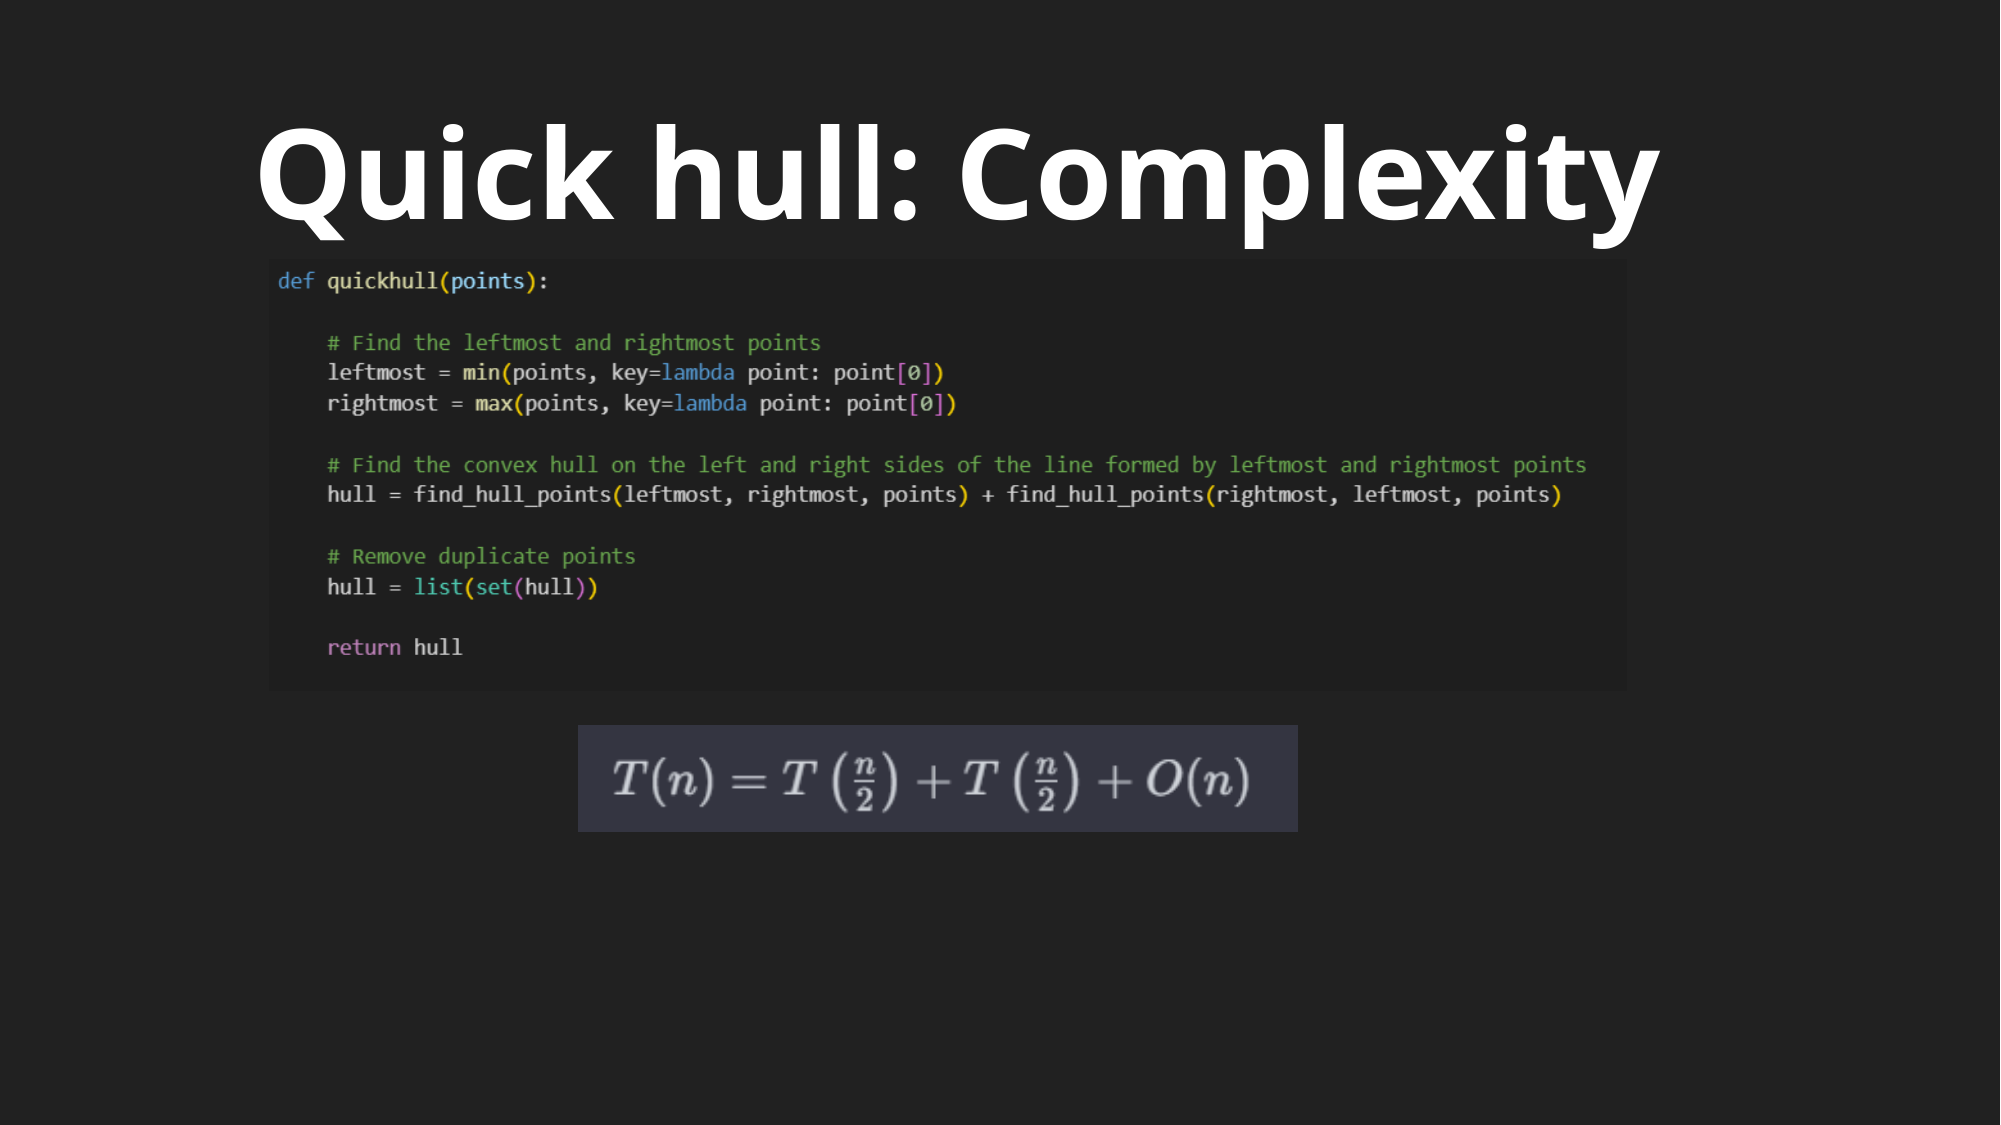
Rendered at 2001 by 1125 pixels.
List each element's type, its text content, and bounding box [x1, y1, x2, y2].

picture [269, 259, 1627, 691]
picture [578, 725, 1298, 832]
title Quick hull: Complexity [182, 0, 1765, 255]
